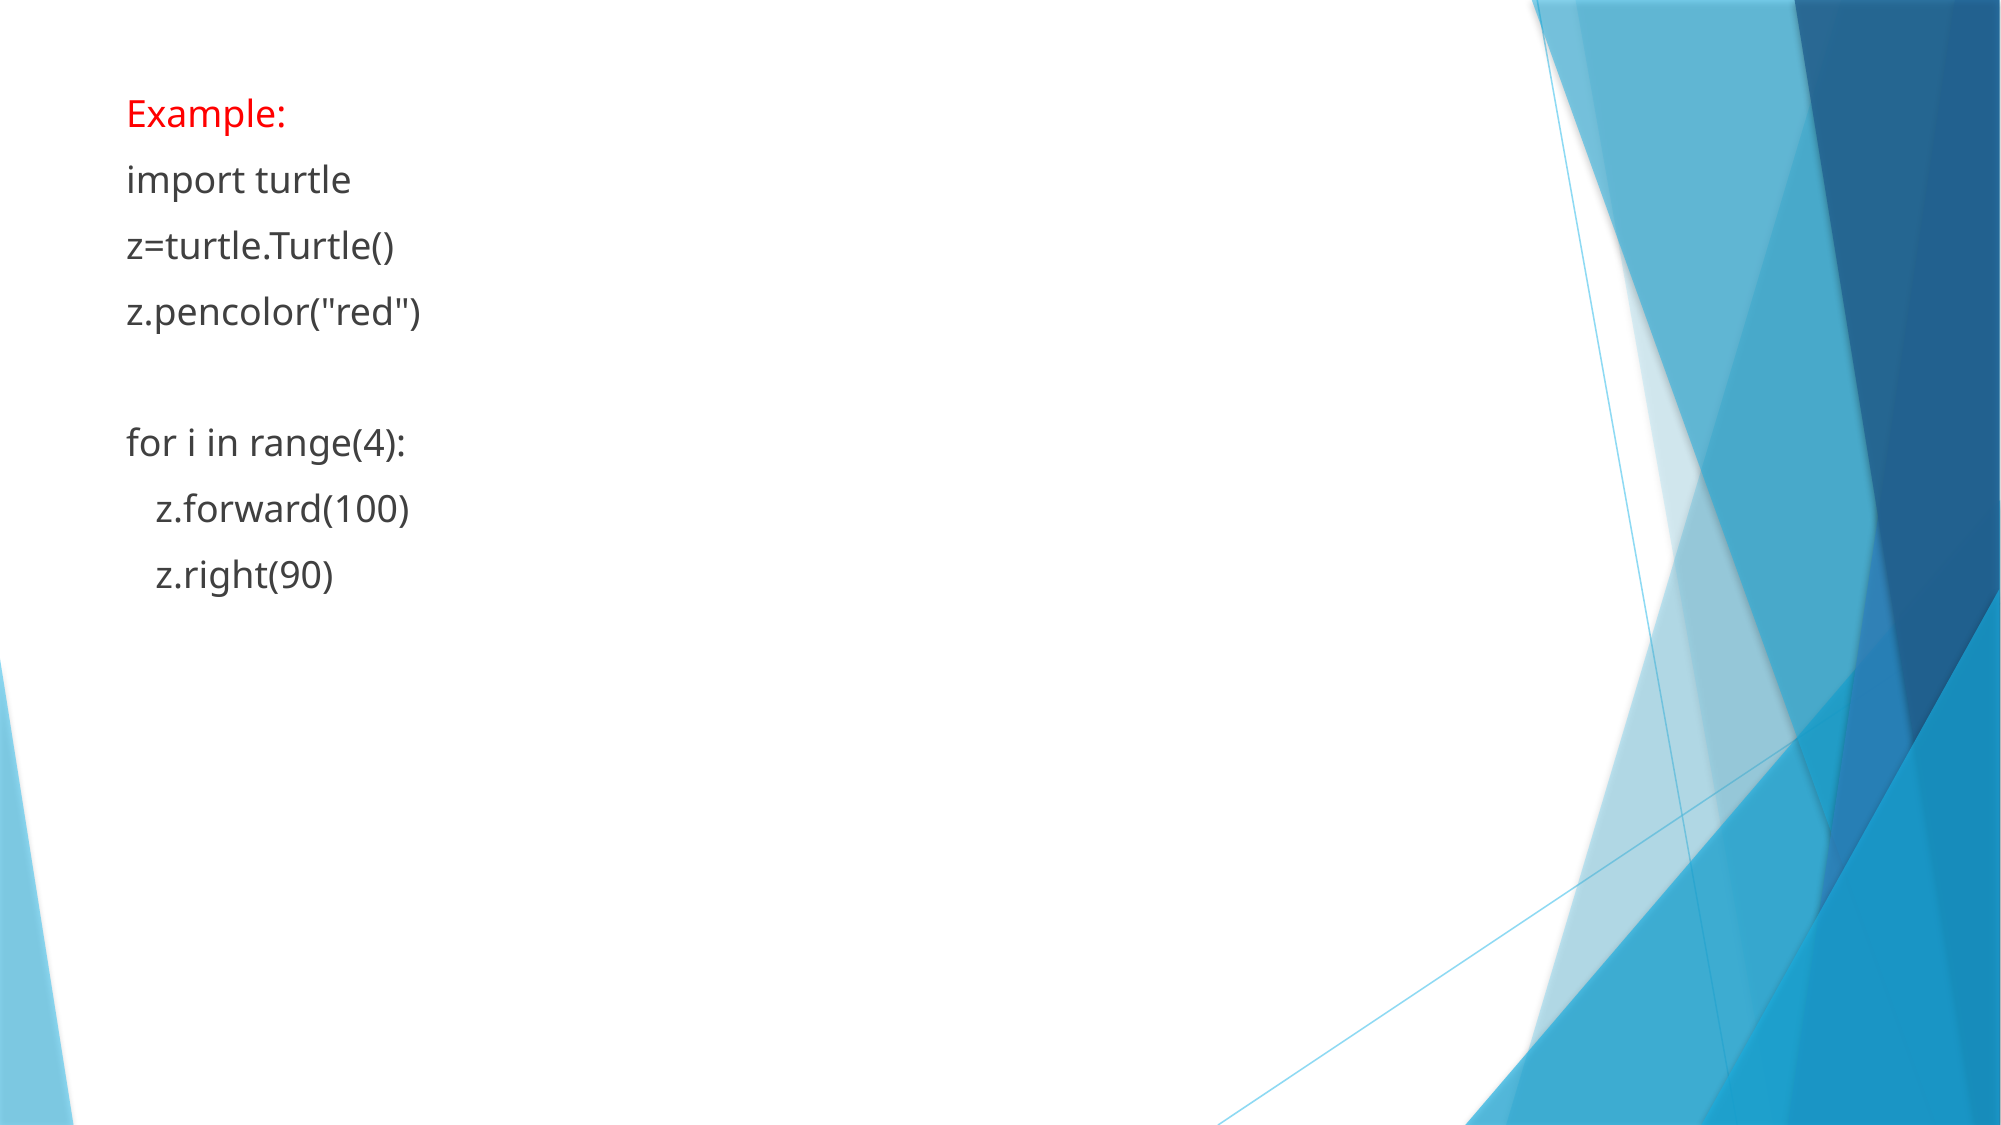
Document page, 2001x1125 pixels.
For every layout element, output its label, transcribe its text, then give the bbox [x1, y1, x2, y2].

list Example: import turtle z=turtle.Turtle() z.pencolor("red") for i in range(4): z.forward(100) z.right(90) [111, 82, 1522, 992]
